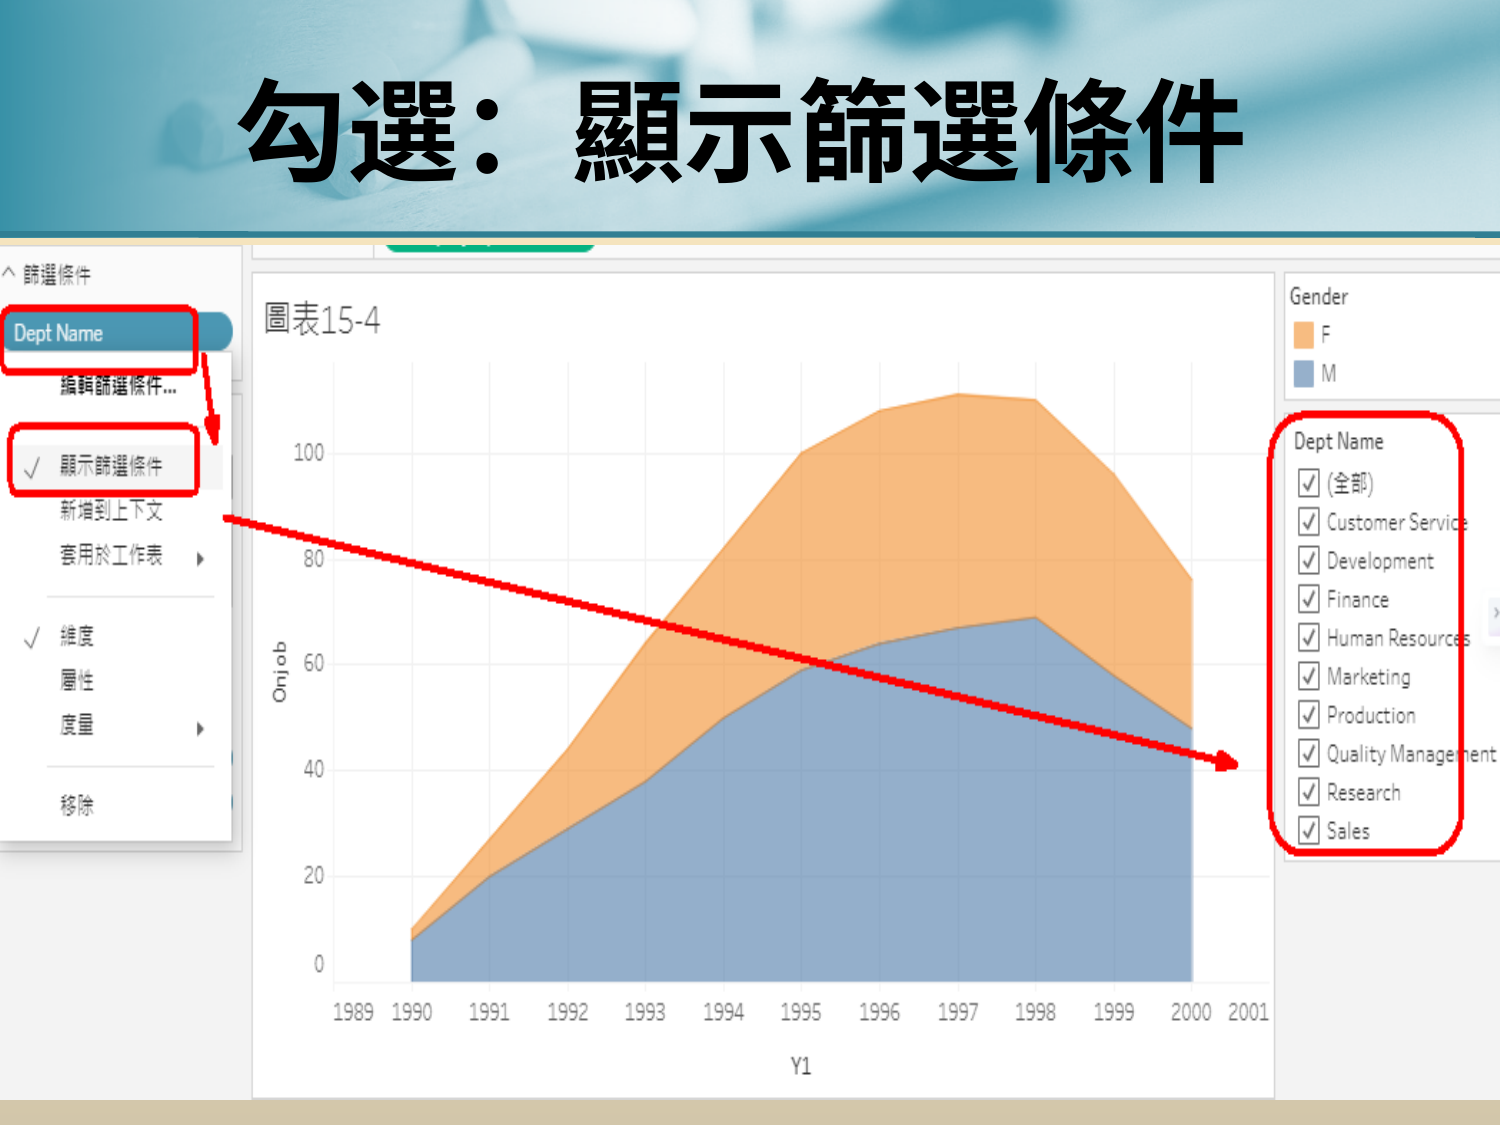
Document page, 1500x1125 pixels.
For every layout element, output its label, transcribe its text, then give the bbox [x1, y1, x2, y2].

title 勾選：顯示篩選條件 [0, 24, 1483, 233]
picture [0, 245, 1500, 1100]
